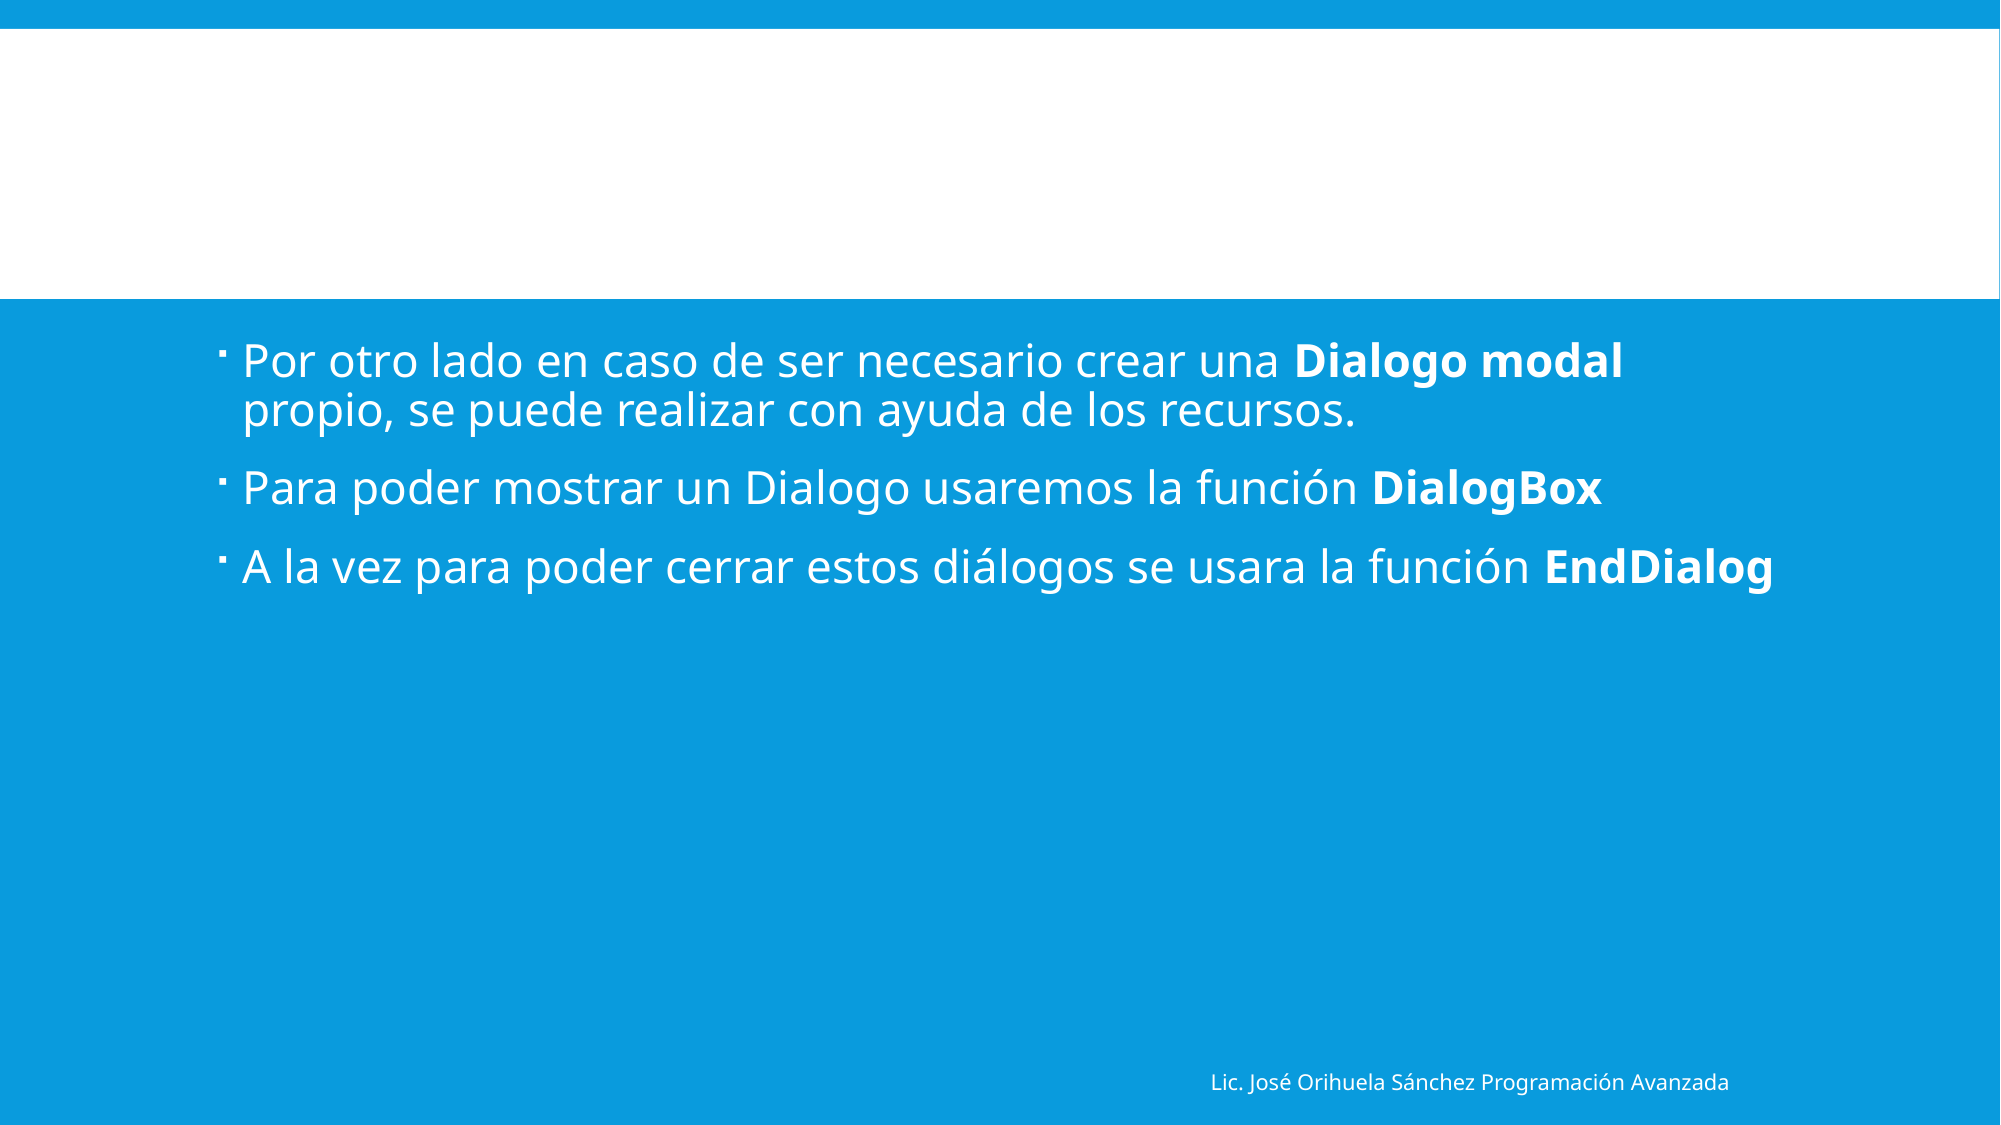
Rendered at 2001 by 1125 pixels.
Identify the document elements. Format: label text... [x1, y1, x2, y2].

footer Lic. José Orihuela Sánchez Programación Avanzada [918, 1053, 1746, 1114]
list Por otro lado en caso de ser necesario crear una Dialogo modal propio, se puede realizar con ayuda de los recursos. Para poder mostrar un Dialogo usaremos la función DialogBox A la vez para poder cerrar estos diálogos se usara la función EndDialog [197, 329, 1803, 1020]
